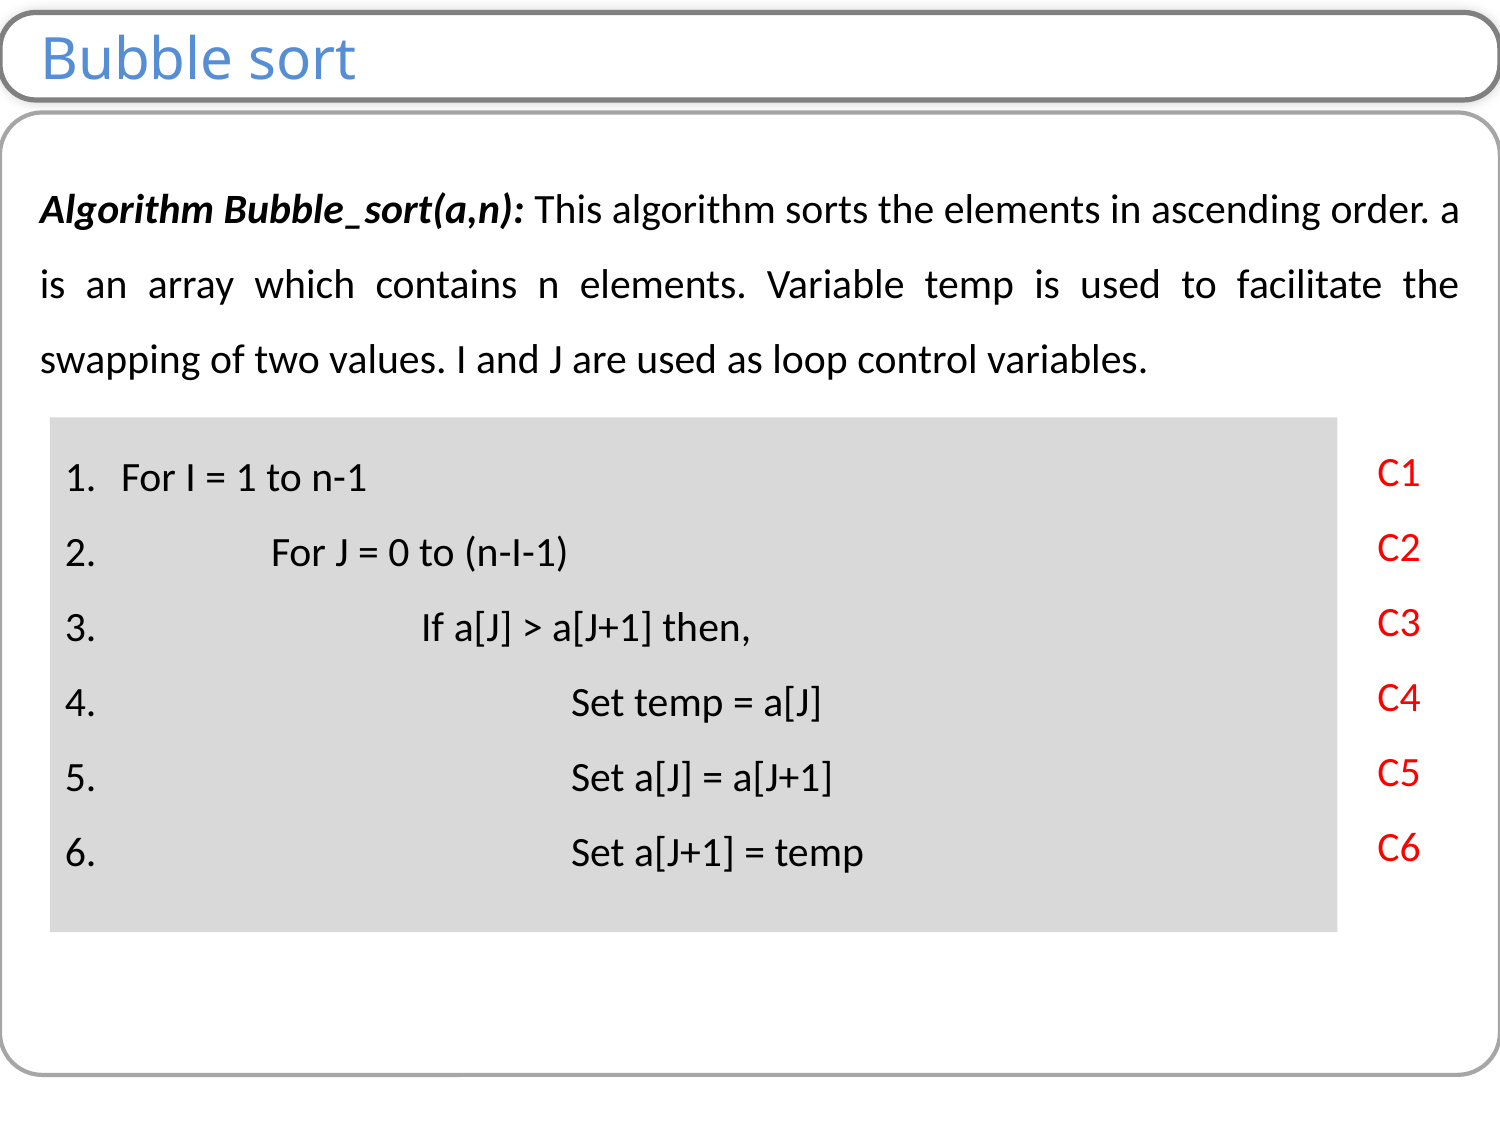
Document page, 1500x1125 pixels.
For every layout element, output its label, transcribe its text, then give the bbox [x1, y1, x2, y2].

text_box For I = 1 to n-1 For J = 0 to (n-I-1) If a[J] > a[J+1] then, Set temp = a[J] Set a[J] = a[J+1] Set a[J+1] = temp [49, 417, 1338, 933]
text_box Bubble sort [0, 10, 1500, 103]
text_box [0, 111, 1500, 1078]
text_box Algorithm Bubble_sort(a,n): This algorithm sorts the elements in ascending order. a is an array which contains n elements. Variable temp is used to facilitate the swapping of two values. I and J are used as loop control variables. [24, 149, 1475, 530]
text_box C1 C2 C3 C4 C5 C6 [1362, 412, 1463, 878]
